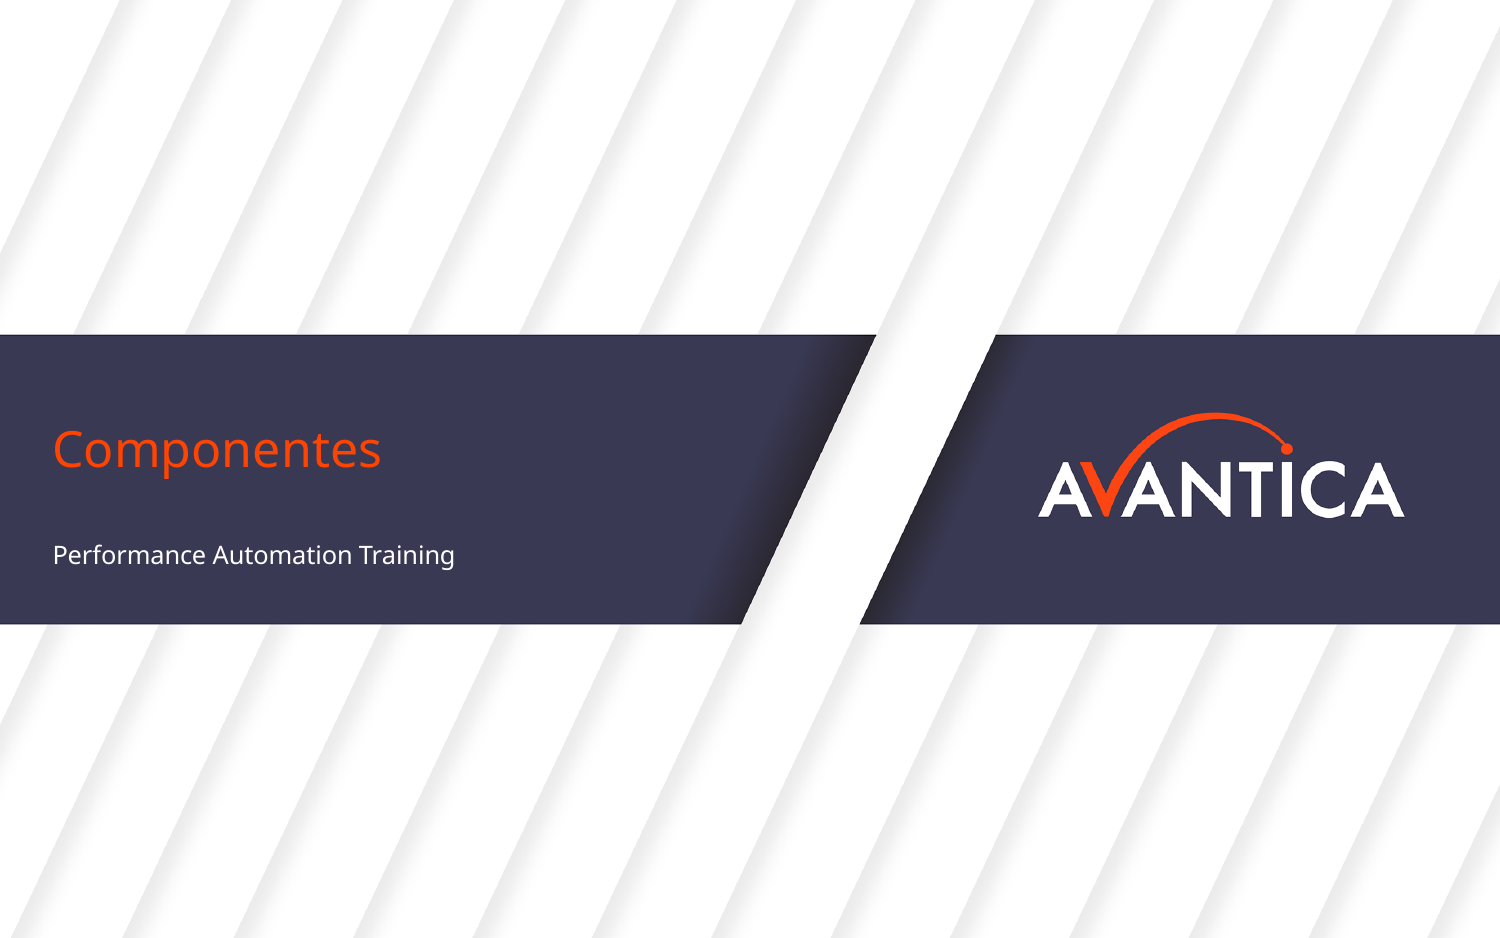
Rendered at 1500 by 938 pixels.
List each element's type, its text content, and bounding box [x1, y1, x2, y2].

title Componentes [37, 404, 789, 492]
picture [0, 0, 1500, 938]
subtitle Performance Automation Training [37, 531, 692, 578]
